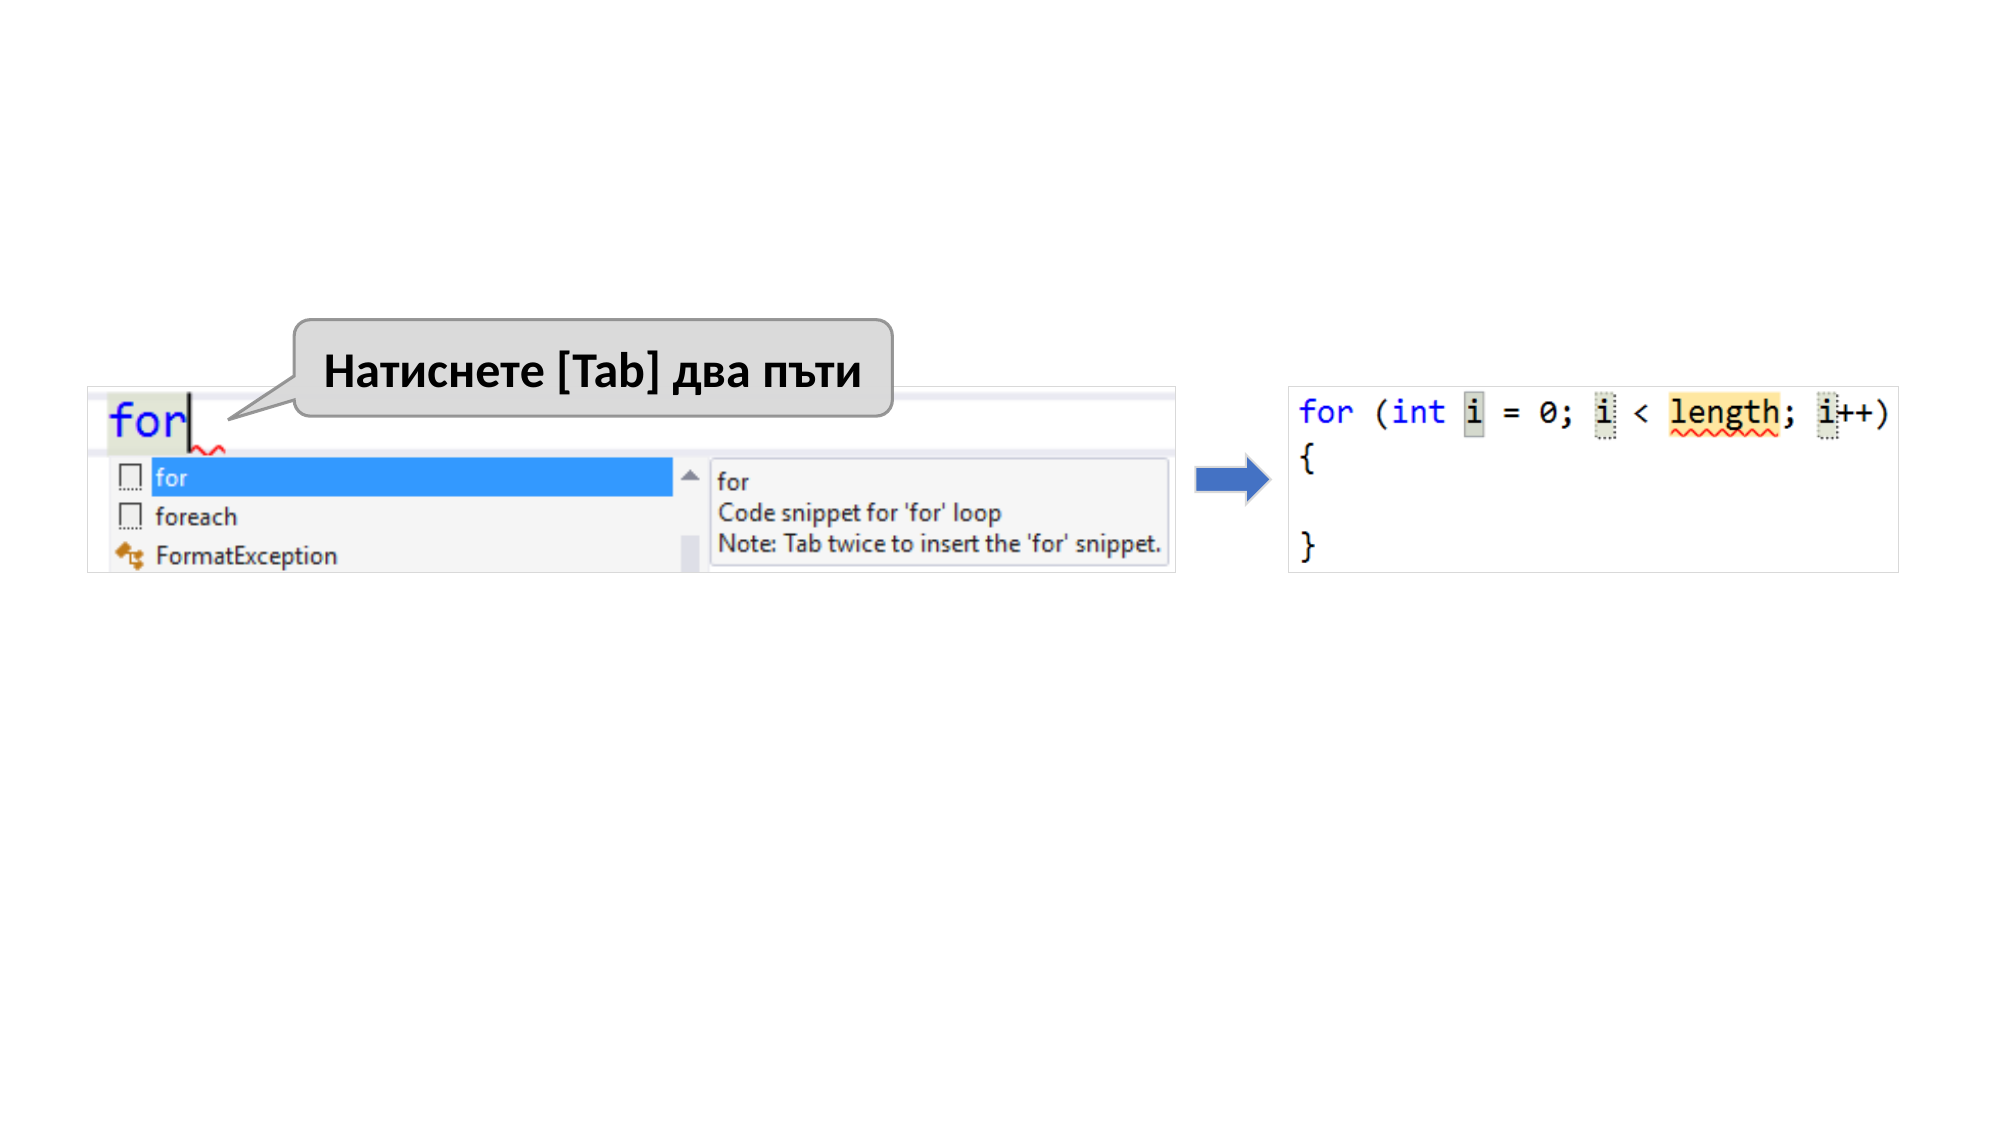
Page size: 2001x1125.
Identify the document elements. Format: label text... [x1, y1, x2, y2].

text_box [1194, 451, 1273, 508]
picture [1288, 386, 1899, 573]
picture [87, 386, 1176, 573]
text_box Натиснете [Tab] два пъти [277, 318, 894, 386]
